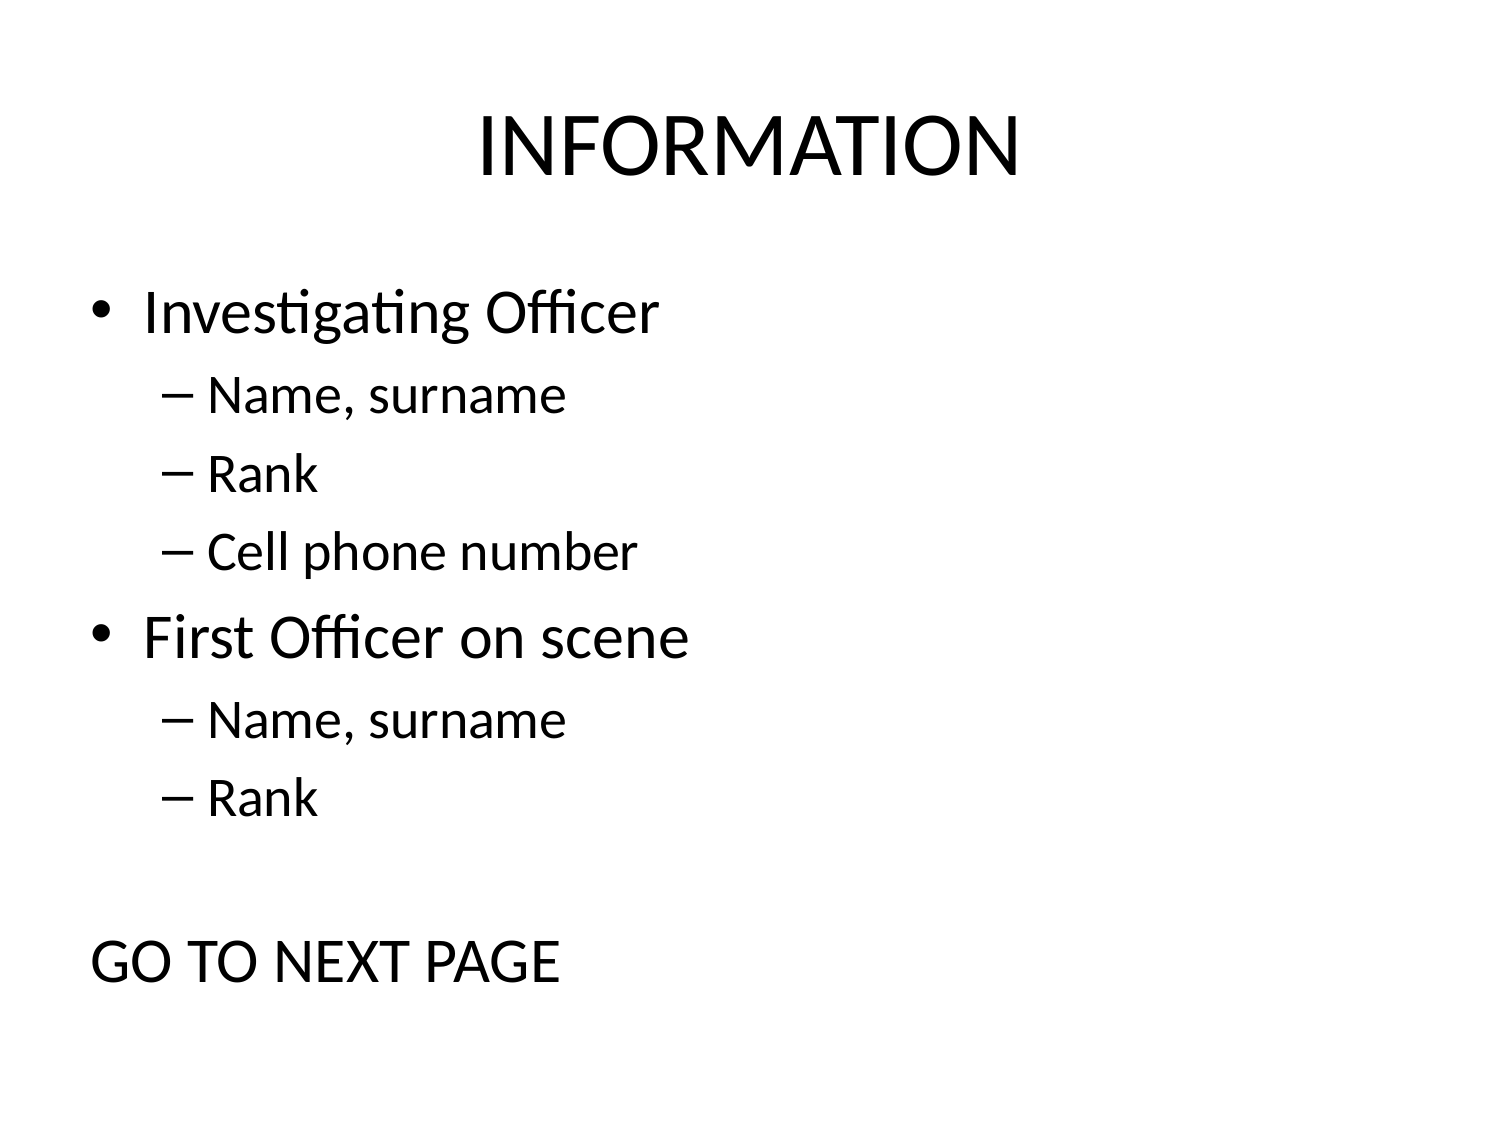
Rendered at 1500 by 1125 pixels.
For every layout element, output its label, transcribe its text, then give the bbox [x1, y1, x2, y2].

list Investigating Officer Name, surname Rank Cell phone number First Officer on scene Name, surname Rank GO TO NEXT PAGE [75, 262, 1425, 1005]
title INFORMATION [75, 45, 1425, 233]
